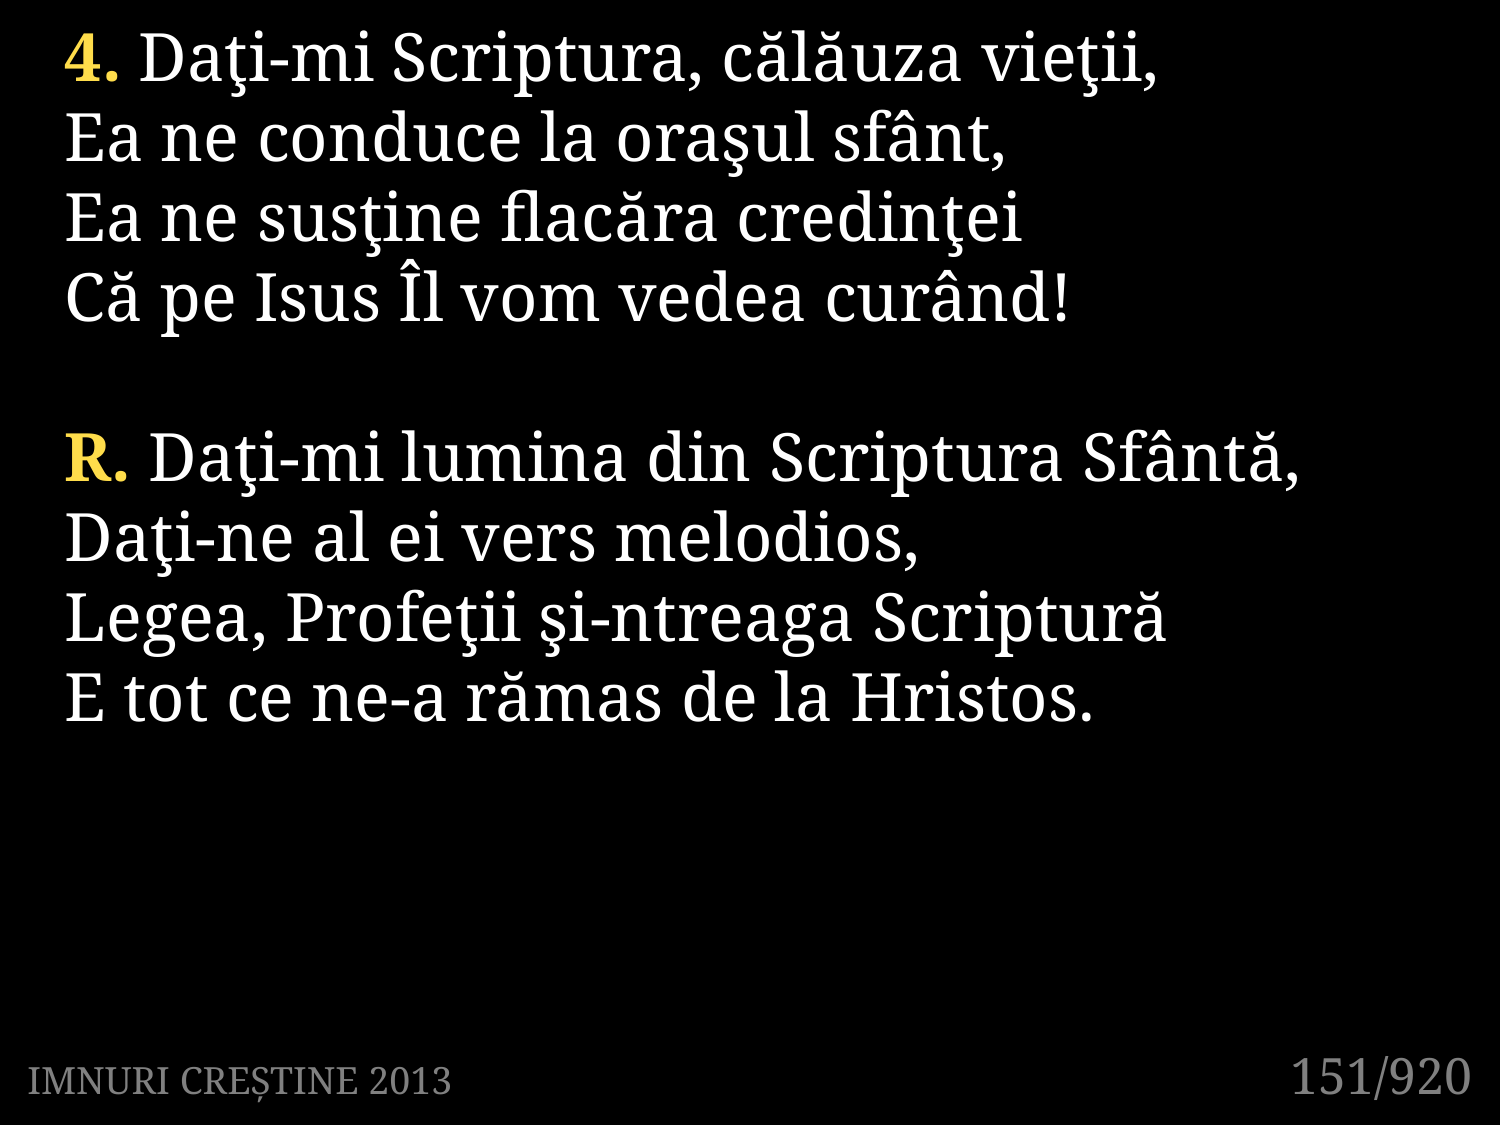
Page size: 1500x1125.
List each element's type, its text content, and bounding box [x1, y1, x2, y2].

text_box IMNURI CREȘTINE 2013 [12, 1049, 637, 1110]
text_box 4. Daţi-mi Scriptura, călăuza vieţii, Ea ne conduce la oraşul sfânt, Ea ne susţine flacăra credinţei Că pe Isus Îl vom vedea curând! R. Daţi-mi lumina din Scriptura Sfântă, Daţi-ne al ei vers melodios, Legea, Profeţii şi-ntreaga Scriptură E tot ce ne-a rămas de la Hristos. [49, 7, 1500, 742]
text_box 151/920 [637, 1037, 1488, 1113]
